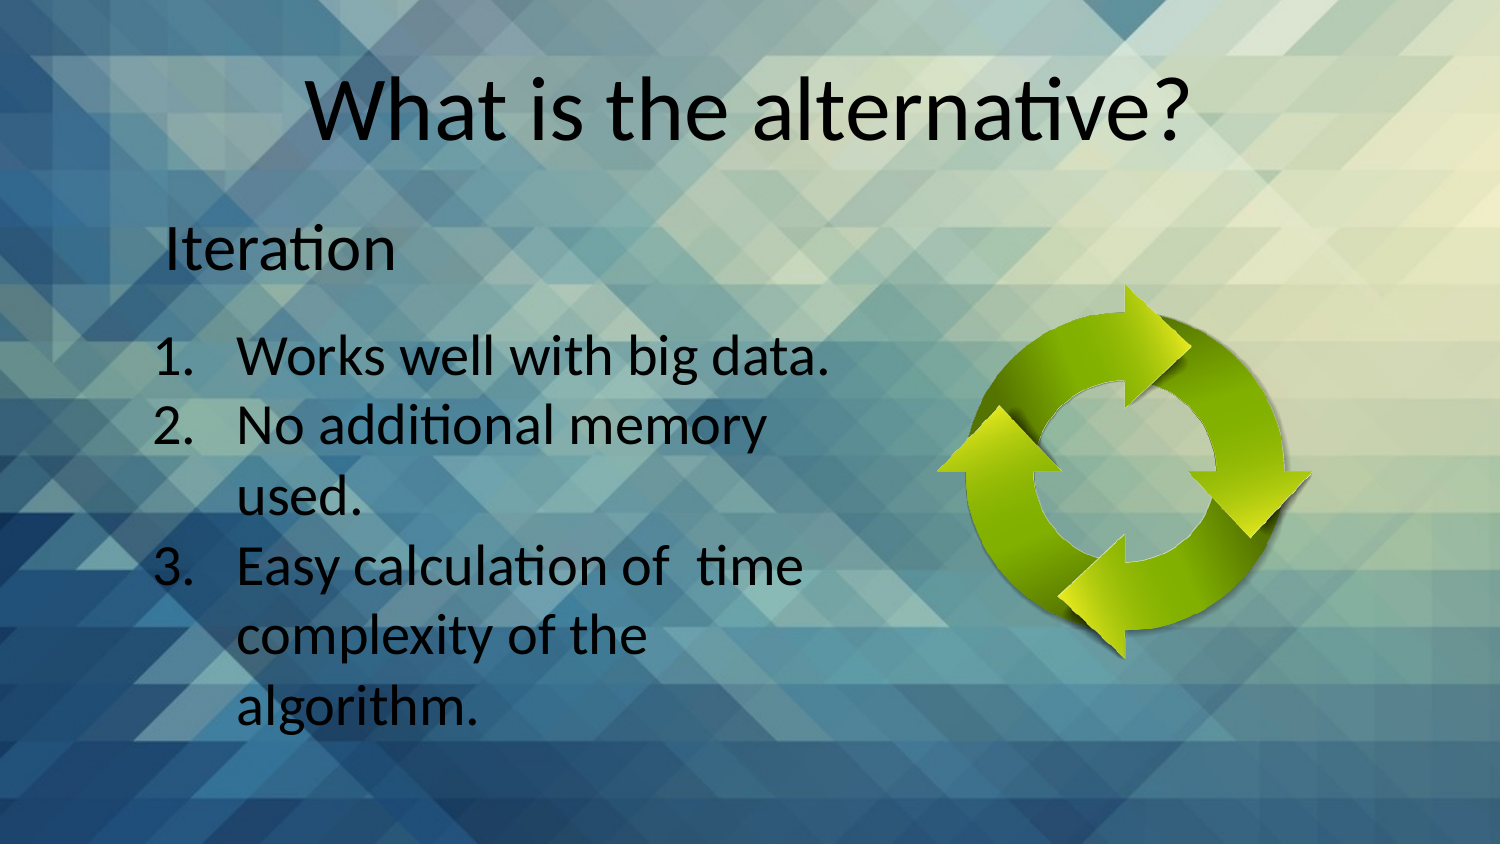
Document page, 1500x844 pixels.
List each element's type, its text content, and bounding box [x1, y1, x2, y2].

picture [0, 0, 1500, 844]
text_box Works well with big data. No additional memory used. Easy calculation of time complexity of the algorithm. [137, 309, 888, 744]
title What is the alternative? [75, 33, 1425, 175]
text_box Iteration [150, 196, 425, 292]
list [937, 284, 1312, 660]
